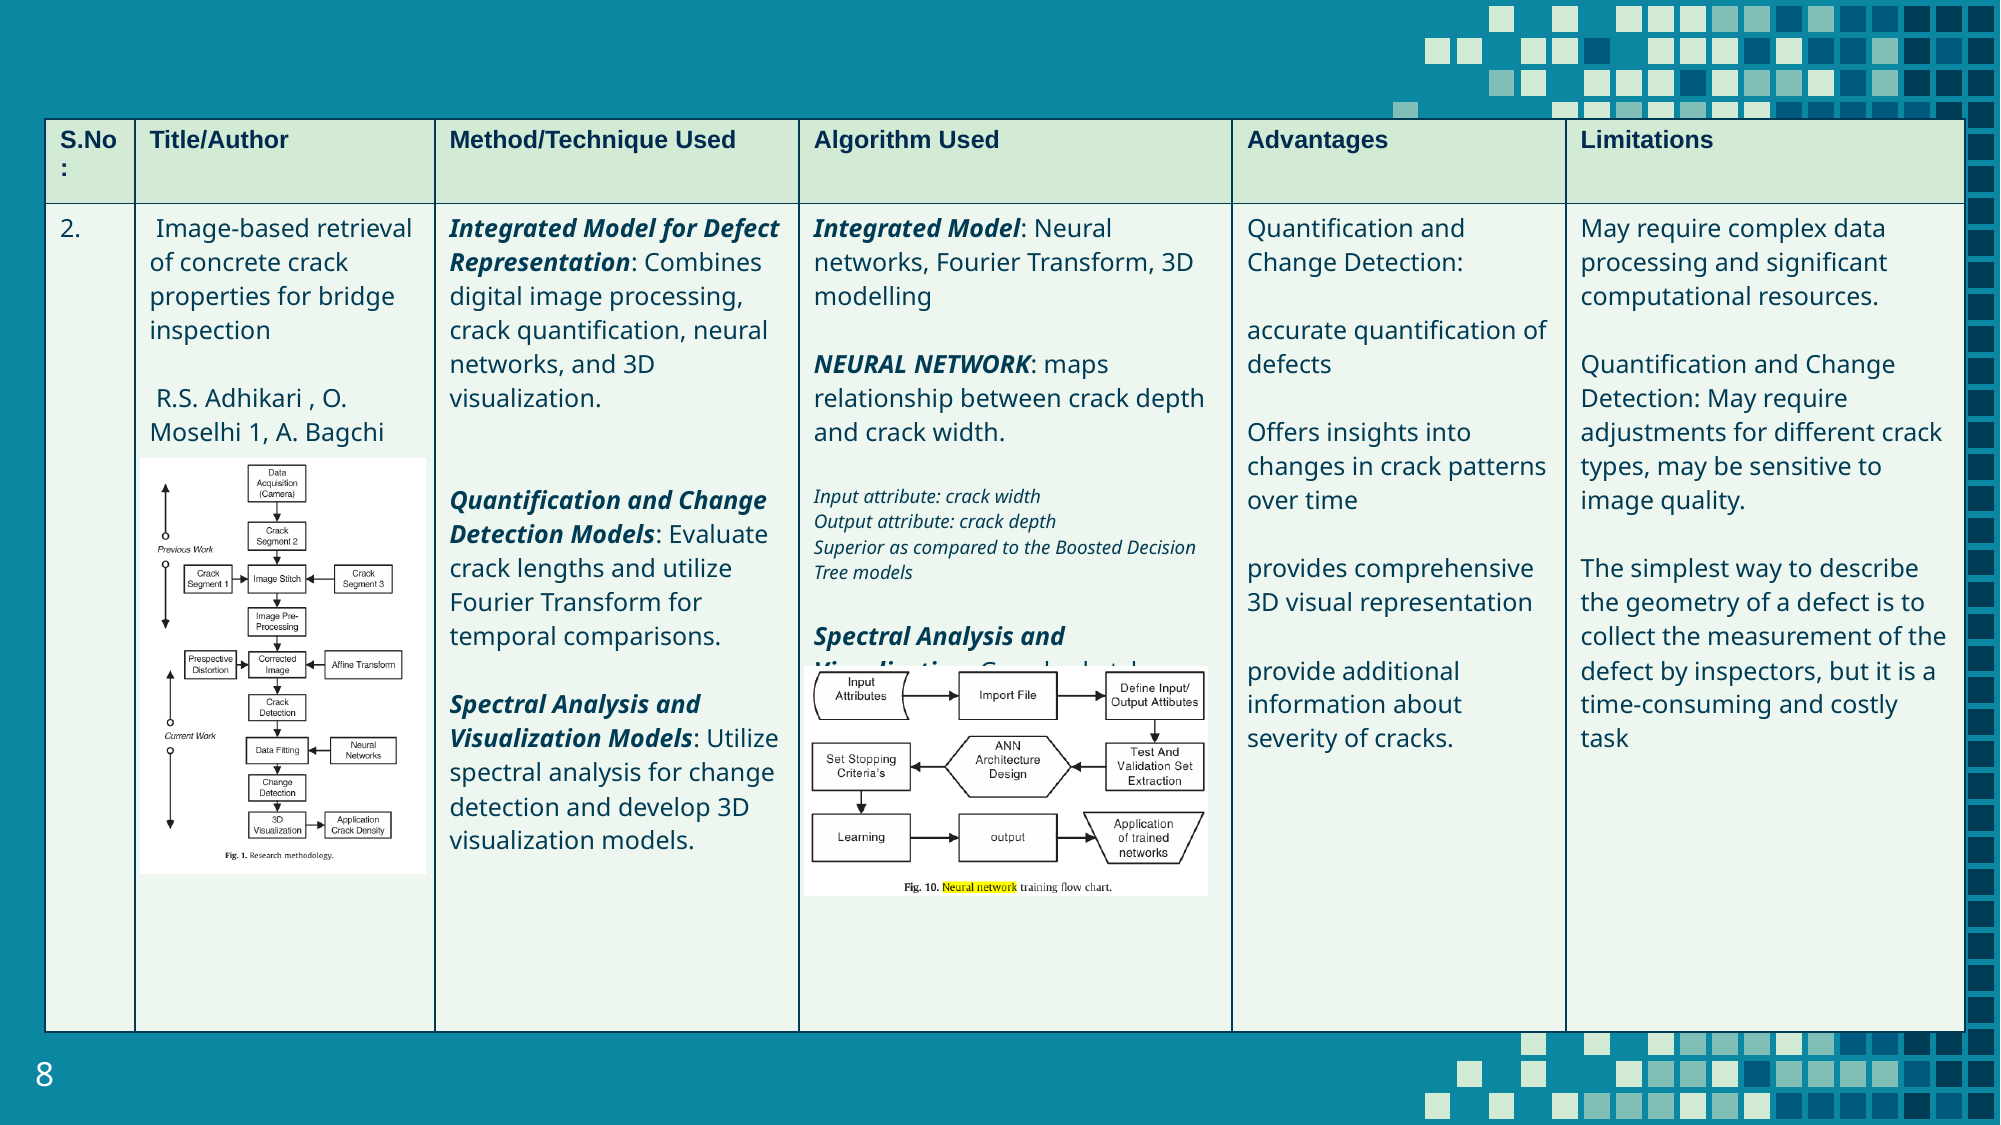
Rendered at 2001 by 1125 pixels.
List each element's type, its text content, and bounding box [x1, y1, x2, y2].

table_cell May require complex data processing and significant computational resources. Quantification and Change Detection: May require adjustments for different crack types, may be sensitive to image quality. The simplest way to describe the geometry of a defect is to collect the measurement of the defect by inspectors, but it is a time-consuming and costly task [1567, 204, 1964, 1031]
table_cell 2. [46, 204, 134, 1031]
table_header Method/Technique Used [436, 120, 798, 203]
picture [804, 665, 1208, 896]
table_header Advantages [1233, 120, 1565, 203]
table_cell Integrated Model for Defect Representation: Combines digital image processing, crack quantification, neural networks, and 3D visualization. Quantification and Change Detection Models: Evaluate crack lengths and utilize Fourier Transform for temporal comparisons. Spectral Analysis and Visualization Models: Utilize spectral analysis for change detection and develop 3D visualization models. [436, 204, 798, 1031]
table_cell Quantification and Change Detection: accurate quantification of defects Offers insights into changes in crack patterns over time provides comprehensive 3D visual representation provide additional information about severity of cracks. [1233, 204, 1565, 1031]
table_cell Image-based retrieval of concrete crack properties for bridge inspection R.S. Adhikari , O. Moselhi 1, A. Bagchi [136, 204, 434, 1031]
table_header Title/Author [136, 120, 434, 203]
table_cell Integrated Model: Neural networks, Fourier Transform, 3D modelling NEURAL NETWORK: maps relationship between crack depth and crack width. Input attribute: crack width Output attribute: crack depth Superior as compared to the Boosted Decision Tree models Spectral Analysis and Visualization: Google sketch-up [800, 204, 1231, 1031]
table_header Algorithm Used [800, 120, 1231, 203]
slide_number 8 [20, 1032, 140, 1119]
table_header Limitations [1567, 120, 1964, 203]
picture [139, 458, 426, 874]
table_header S.No : [46, 120, 134, 203]
